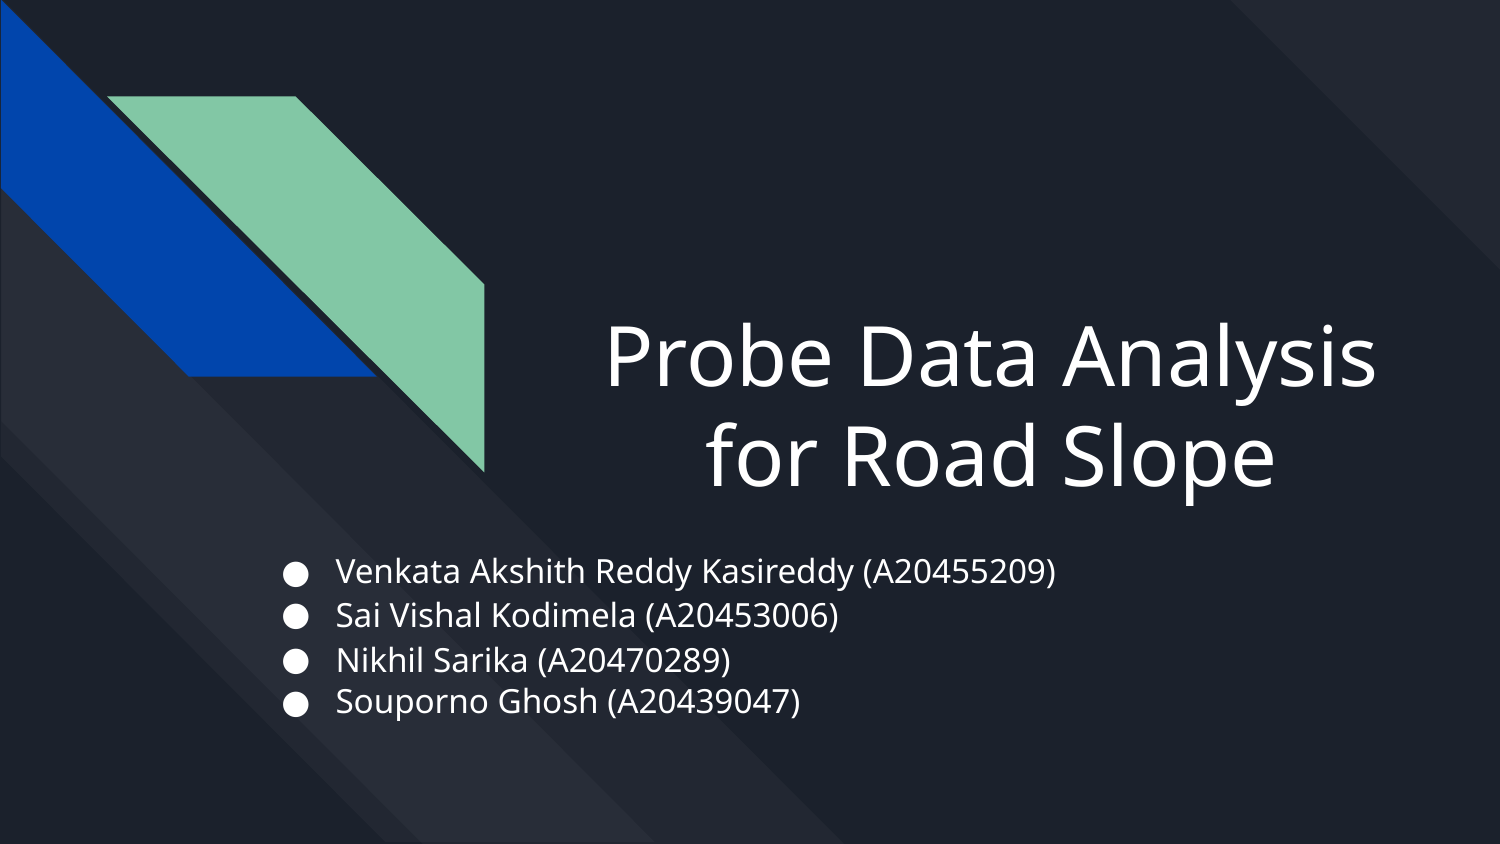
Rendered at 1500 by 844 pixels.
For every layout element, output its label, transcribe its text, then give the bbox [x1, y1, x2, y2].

title Probe Data Analysis for Road Slope [580, 258, 1404, 518]
subtitle Venkata Akshith Reddy Kasireddy (A20455209) Sai Vishal Kodimela (A20453006) Nikhil Sarika (A20470289) Souporno Ghosh (A20439047) [245, 535, 1449, 763]
